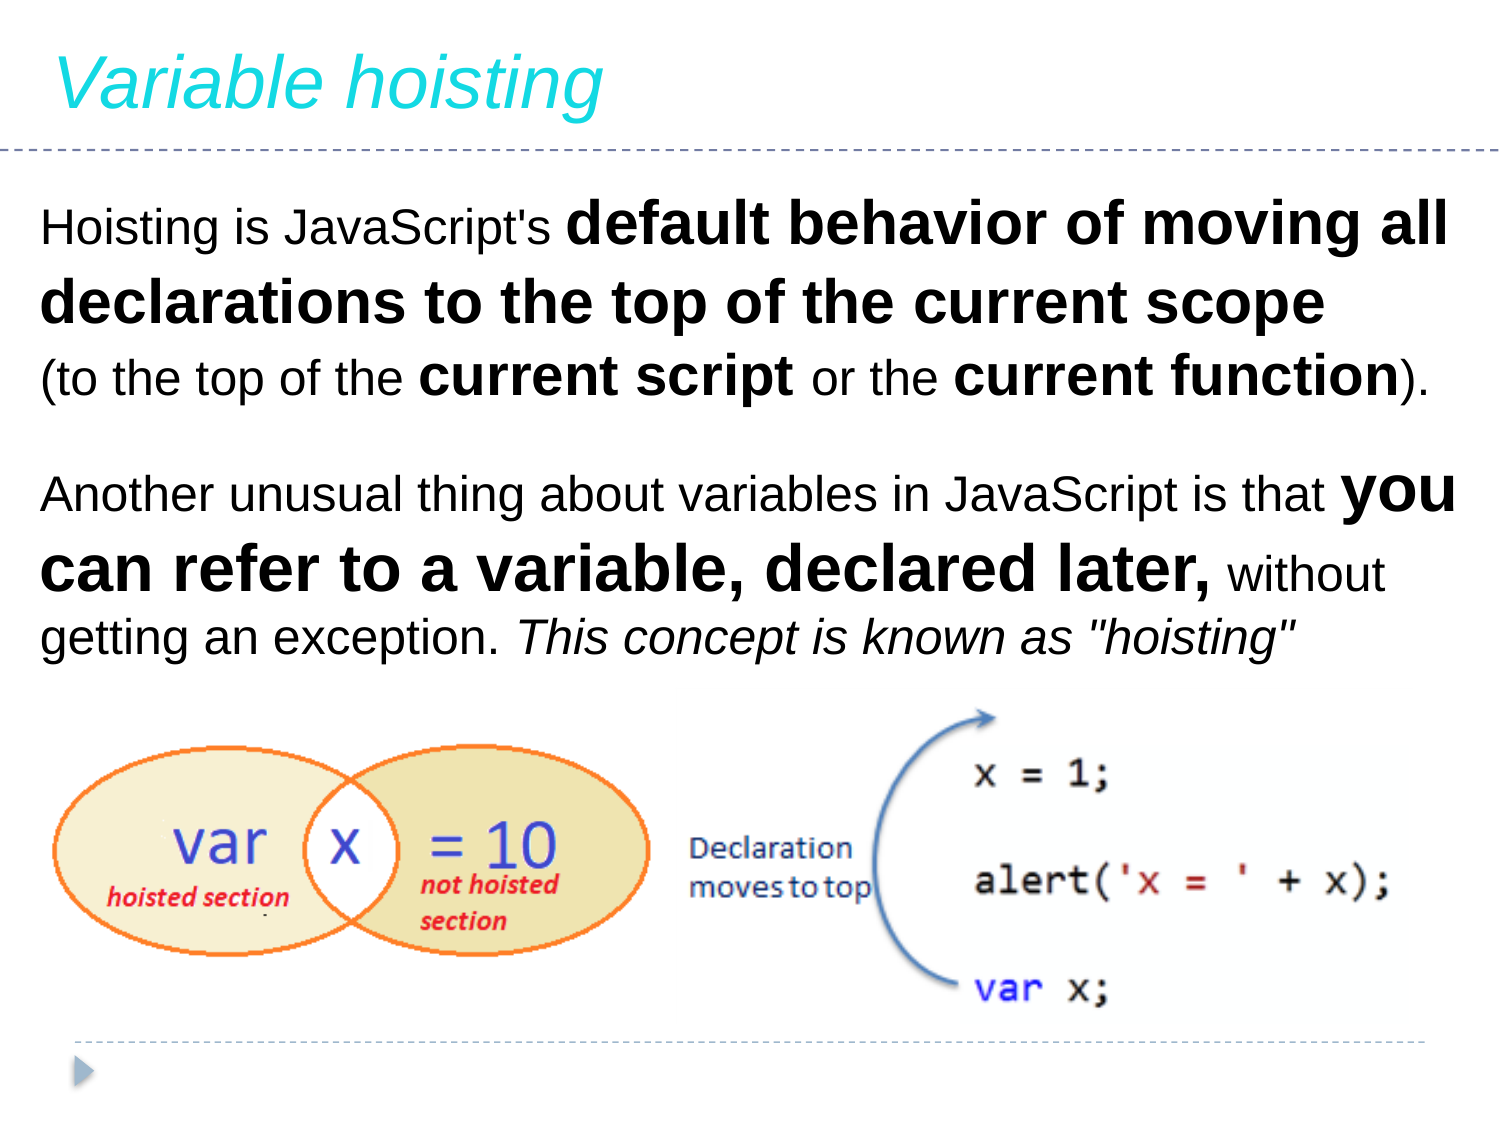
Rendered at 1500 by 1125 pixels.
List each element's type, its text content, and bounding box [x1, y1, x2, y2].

picture [37, 738, 660, 966]
picture [674, 687, 1413, 1024]
text_box Variable hoisting [37, 26, 1450, 131]
text_box Hoisting is JavaScript's default behavior of moving all declarations to the top of the current scope (to the top of the current script or the current function). [24, 174, 1475, 415]
text_box Another unusual thing about variables in JavaScript is that you can refer to a variable, declared later, without getting an exception. This concept is known as "hoisting" [24, 437, 1475, 673]
